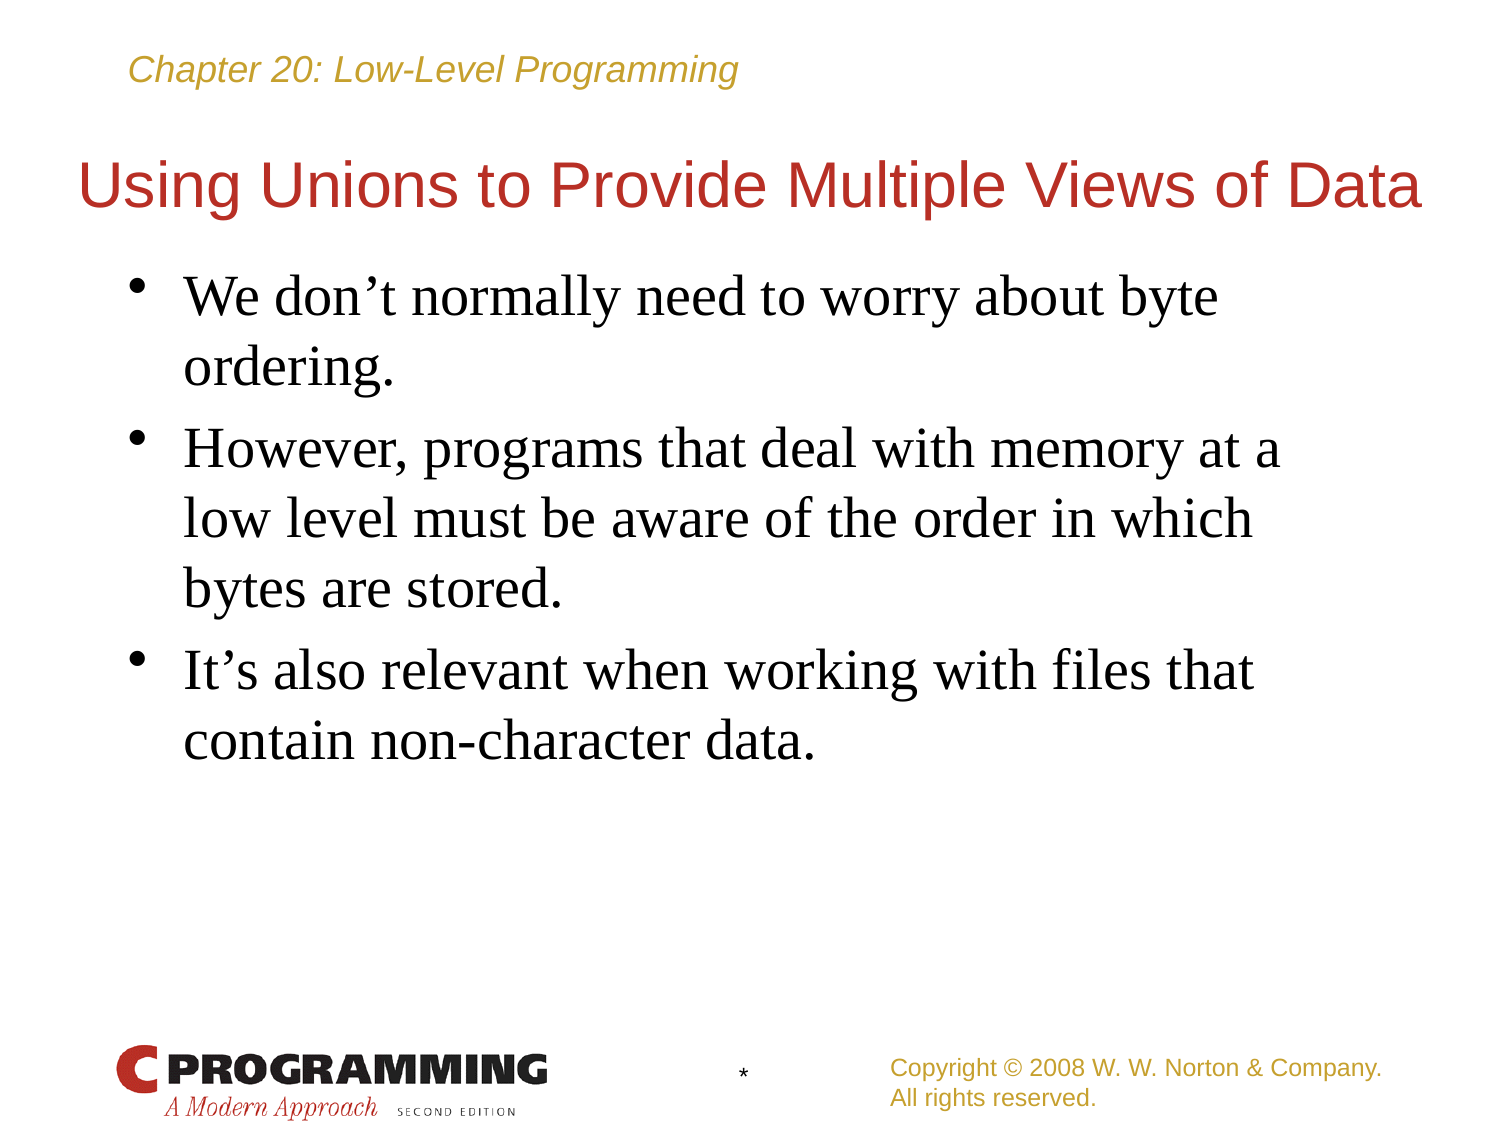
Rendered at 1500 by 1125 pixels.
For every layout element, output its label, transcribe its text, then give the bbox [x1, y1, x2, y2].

text_box Copyright © 2008 W. W. Norton & Company. All rights reserved. [874, 1043, 1388, 1119]
title Using Unions to Provide Multiple Views of Data [50, 125, 1450, 238]
text_box * [687, 1050, 800, 1100]
picture [112, 1041, 550, 1123]
list We don’t normally need to worry about byte ordering. However, programs that deal with memory at a low level must be aware of the order in which bytes are stored. It’s also relevant when working with files that contain non-character data. [112, 249, 1388, 1038]
